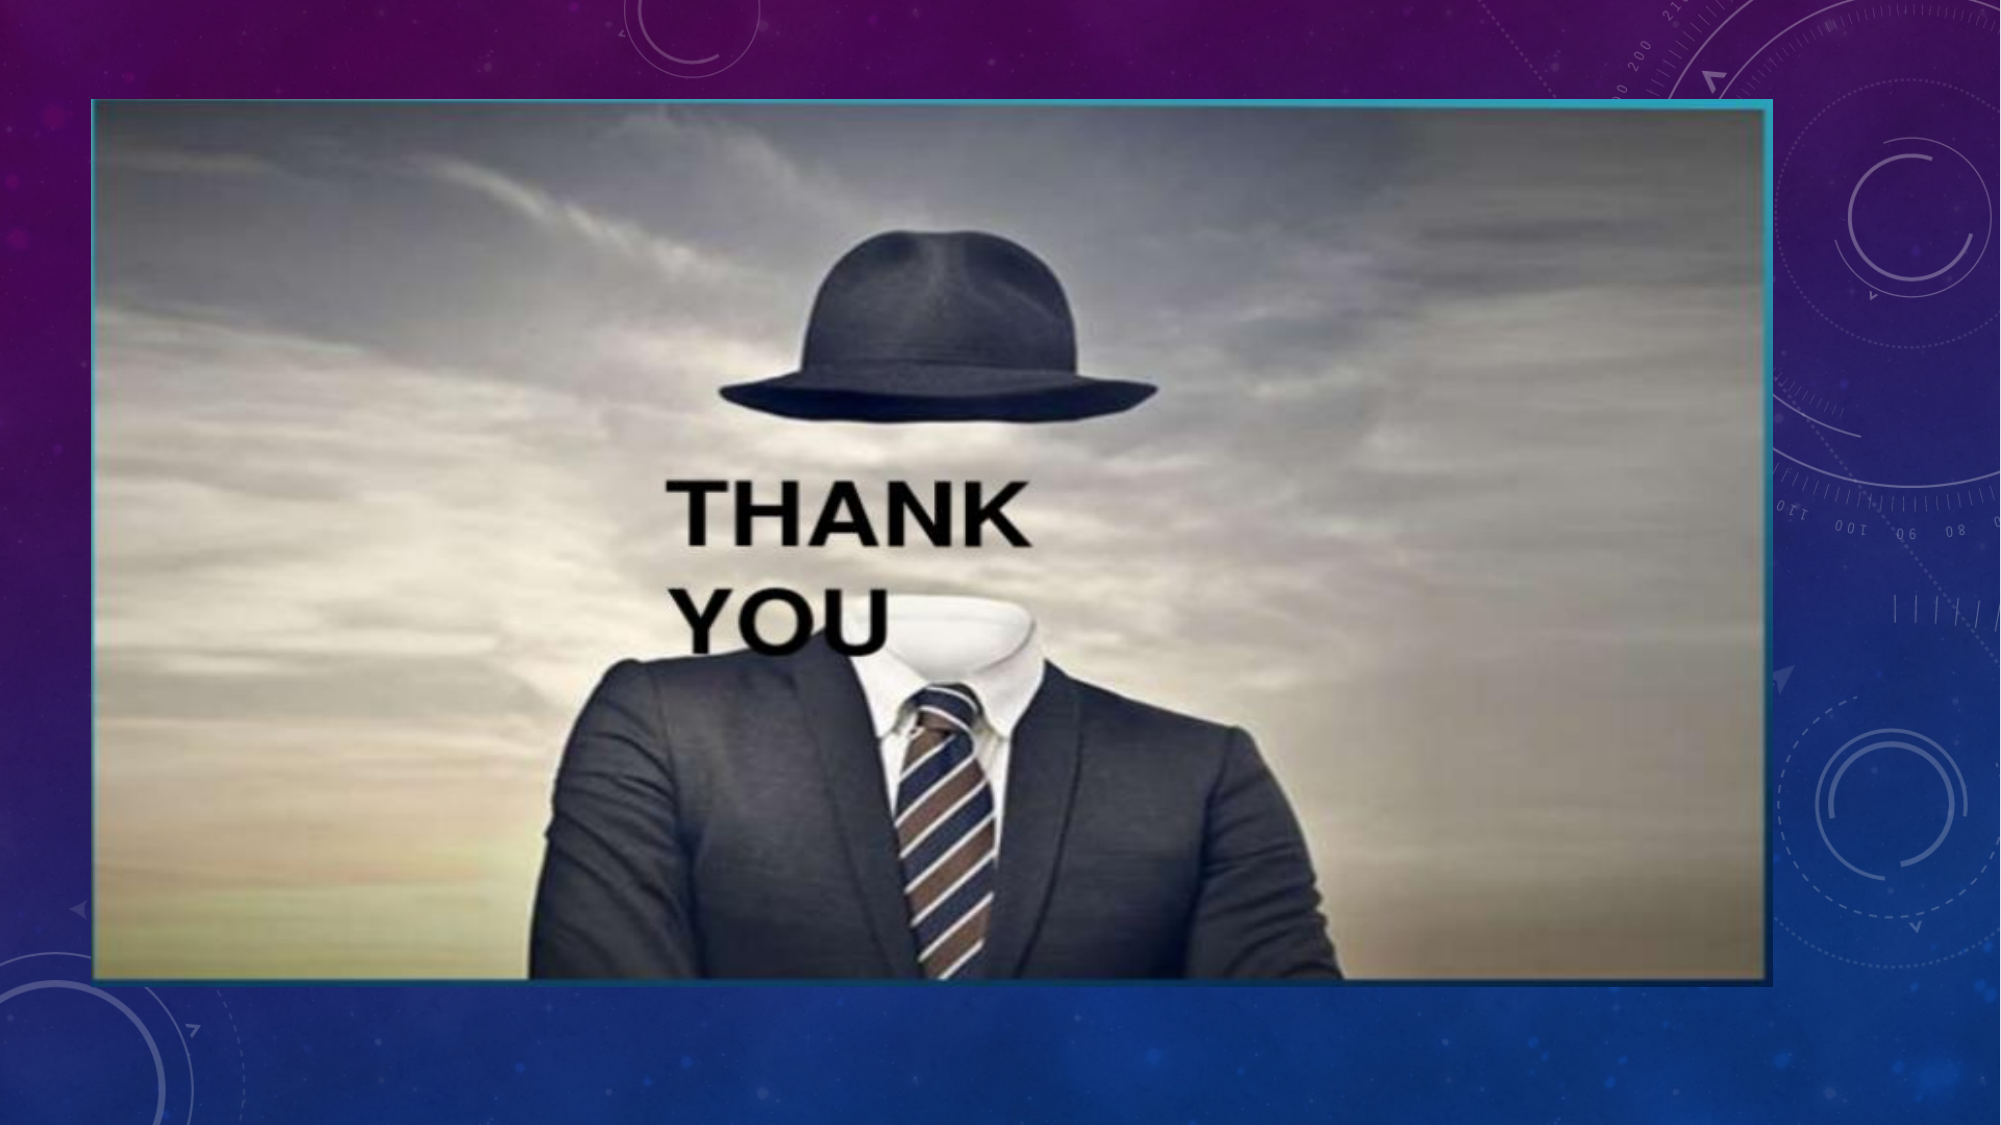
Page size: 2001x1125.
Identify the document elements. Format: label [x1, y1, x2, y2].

list [91, 99, 1773, 987]
picture [0, 0, 2001, 1125]
